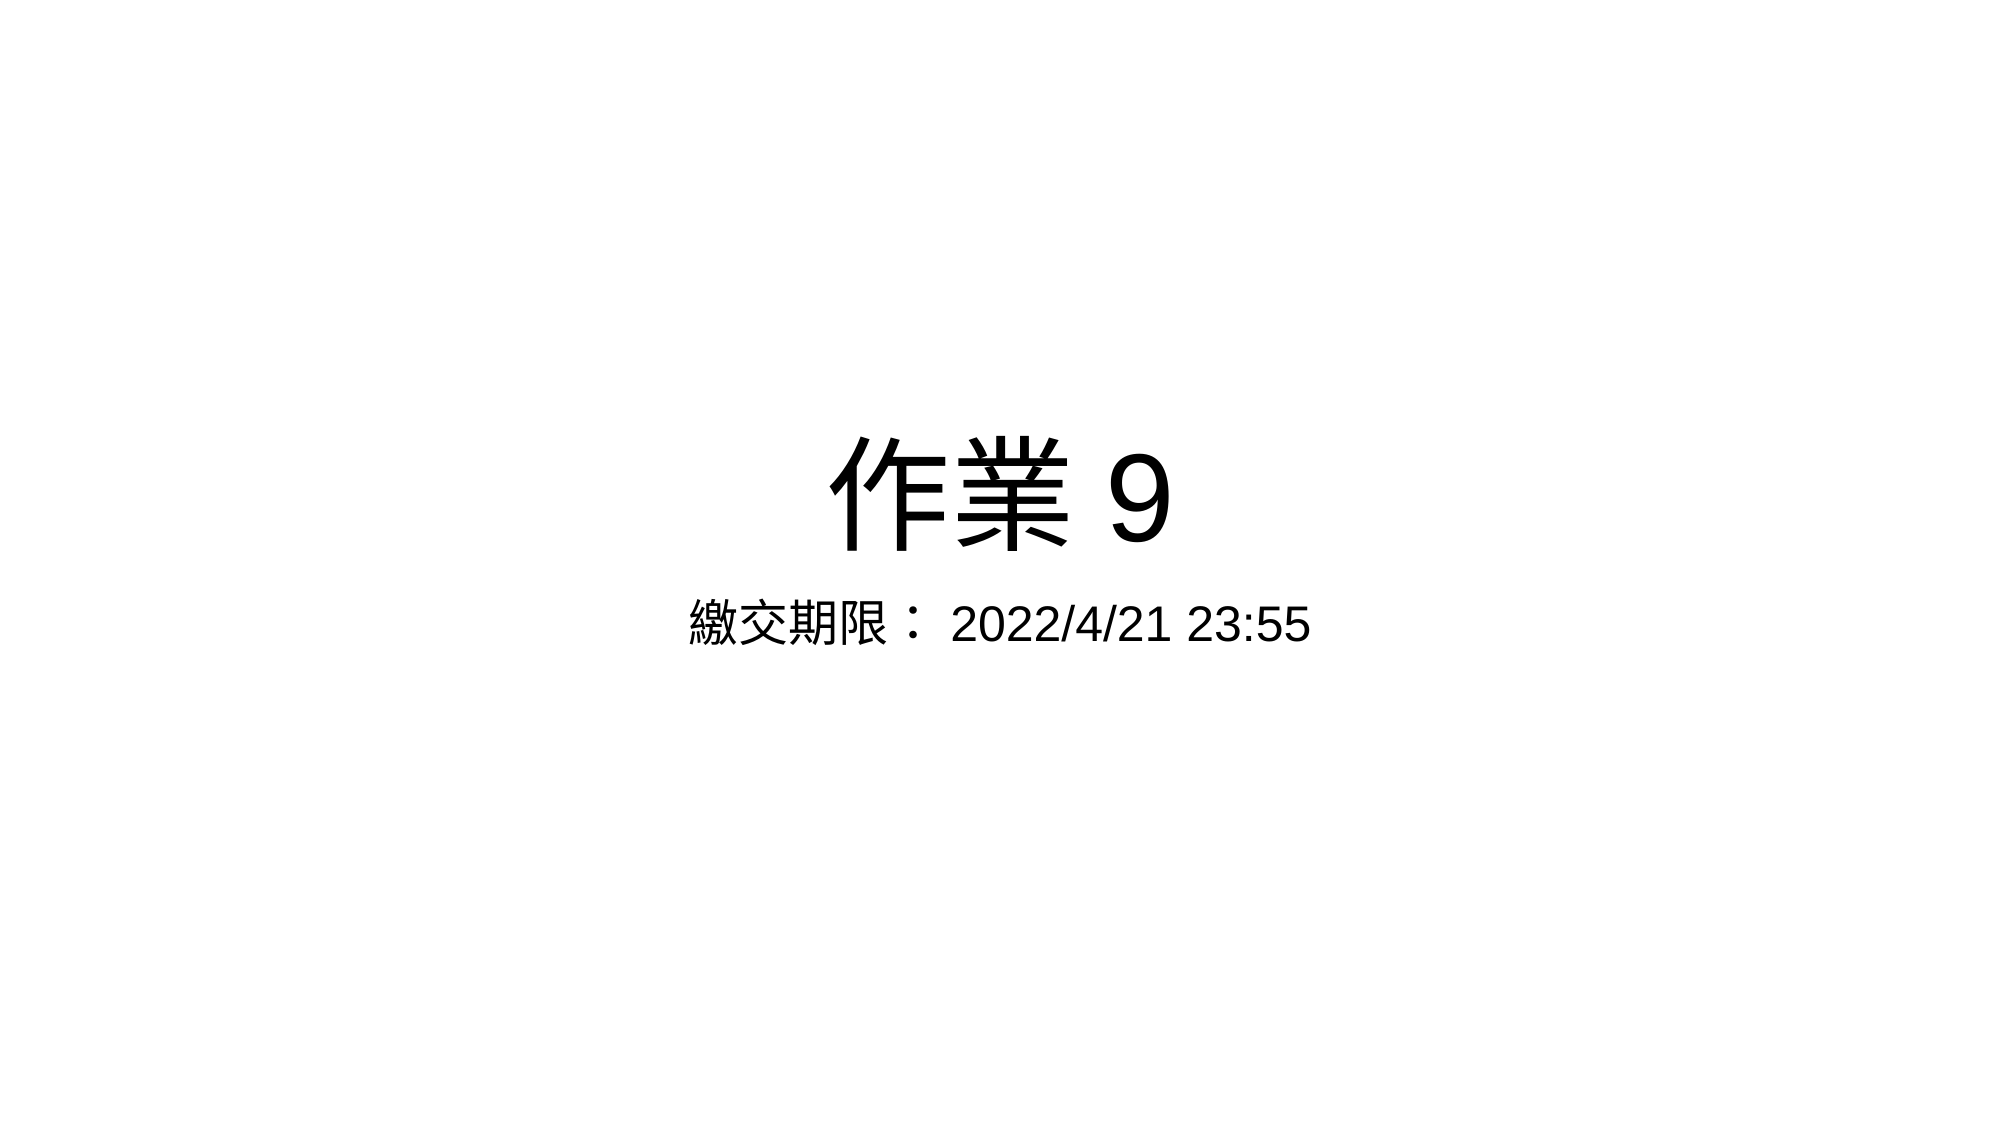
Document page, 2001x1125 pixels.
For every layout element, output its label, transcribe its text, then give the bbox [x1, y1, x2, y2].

title 作業9 [249, 184, 1750, 576]
subtitle 繳交期限：2022/4/21 23:55 [249, 590, 1750, 863]
